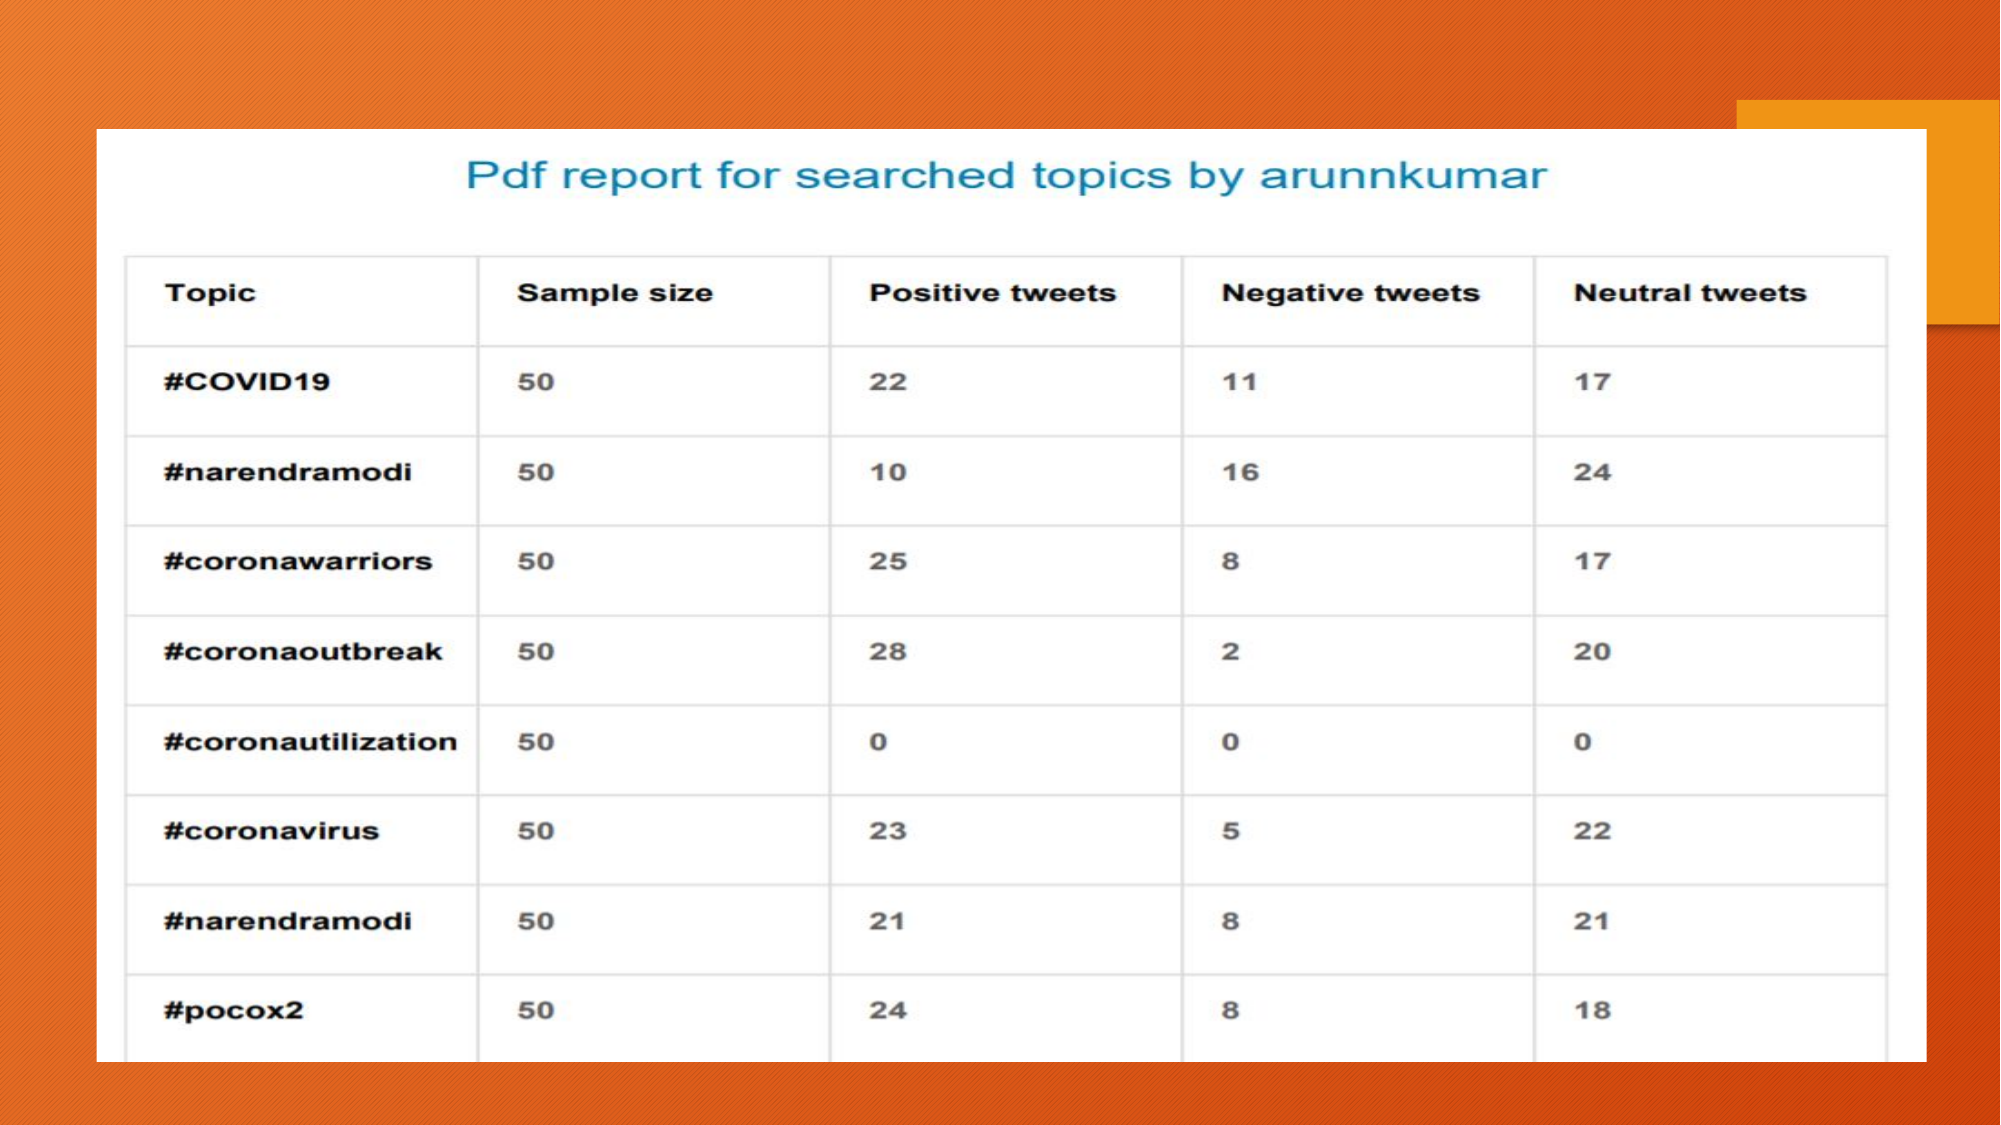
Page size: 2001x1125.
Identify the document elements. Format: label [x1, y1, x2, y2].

picture [96, 129, 2000, 1062]
